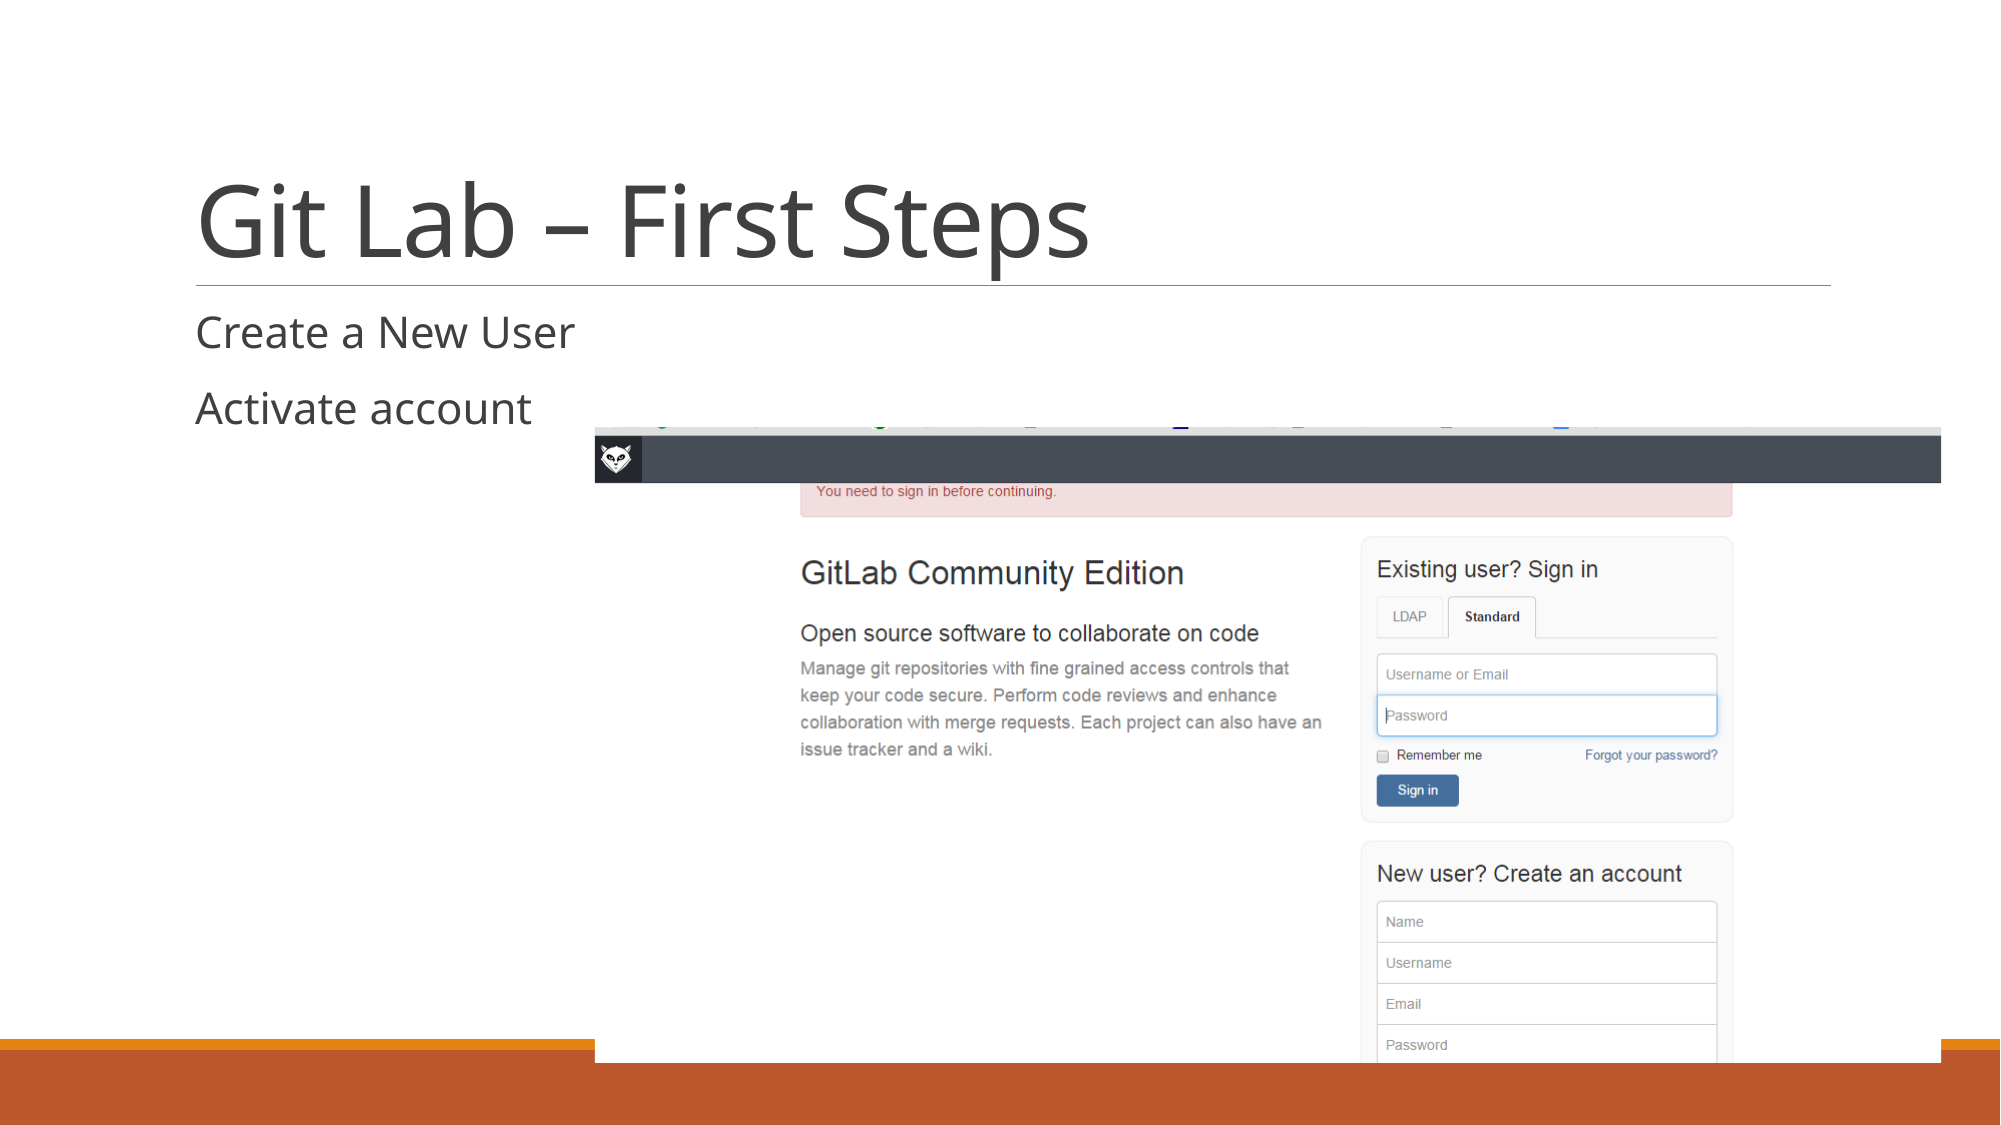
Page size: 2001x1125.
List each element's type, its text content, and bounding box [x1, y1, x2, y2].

picture [594, 426, 1942, 1064]
list Create a New User Activate account [180, 302, 1830, 963]
title Git Lab – First Steps [180, 47, 1830, 285]
